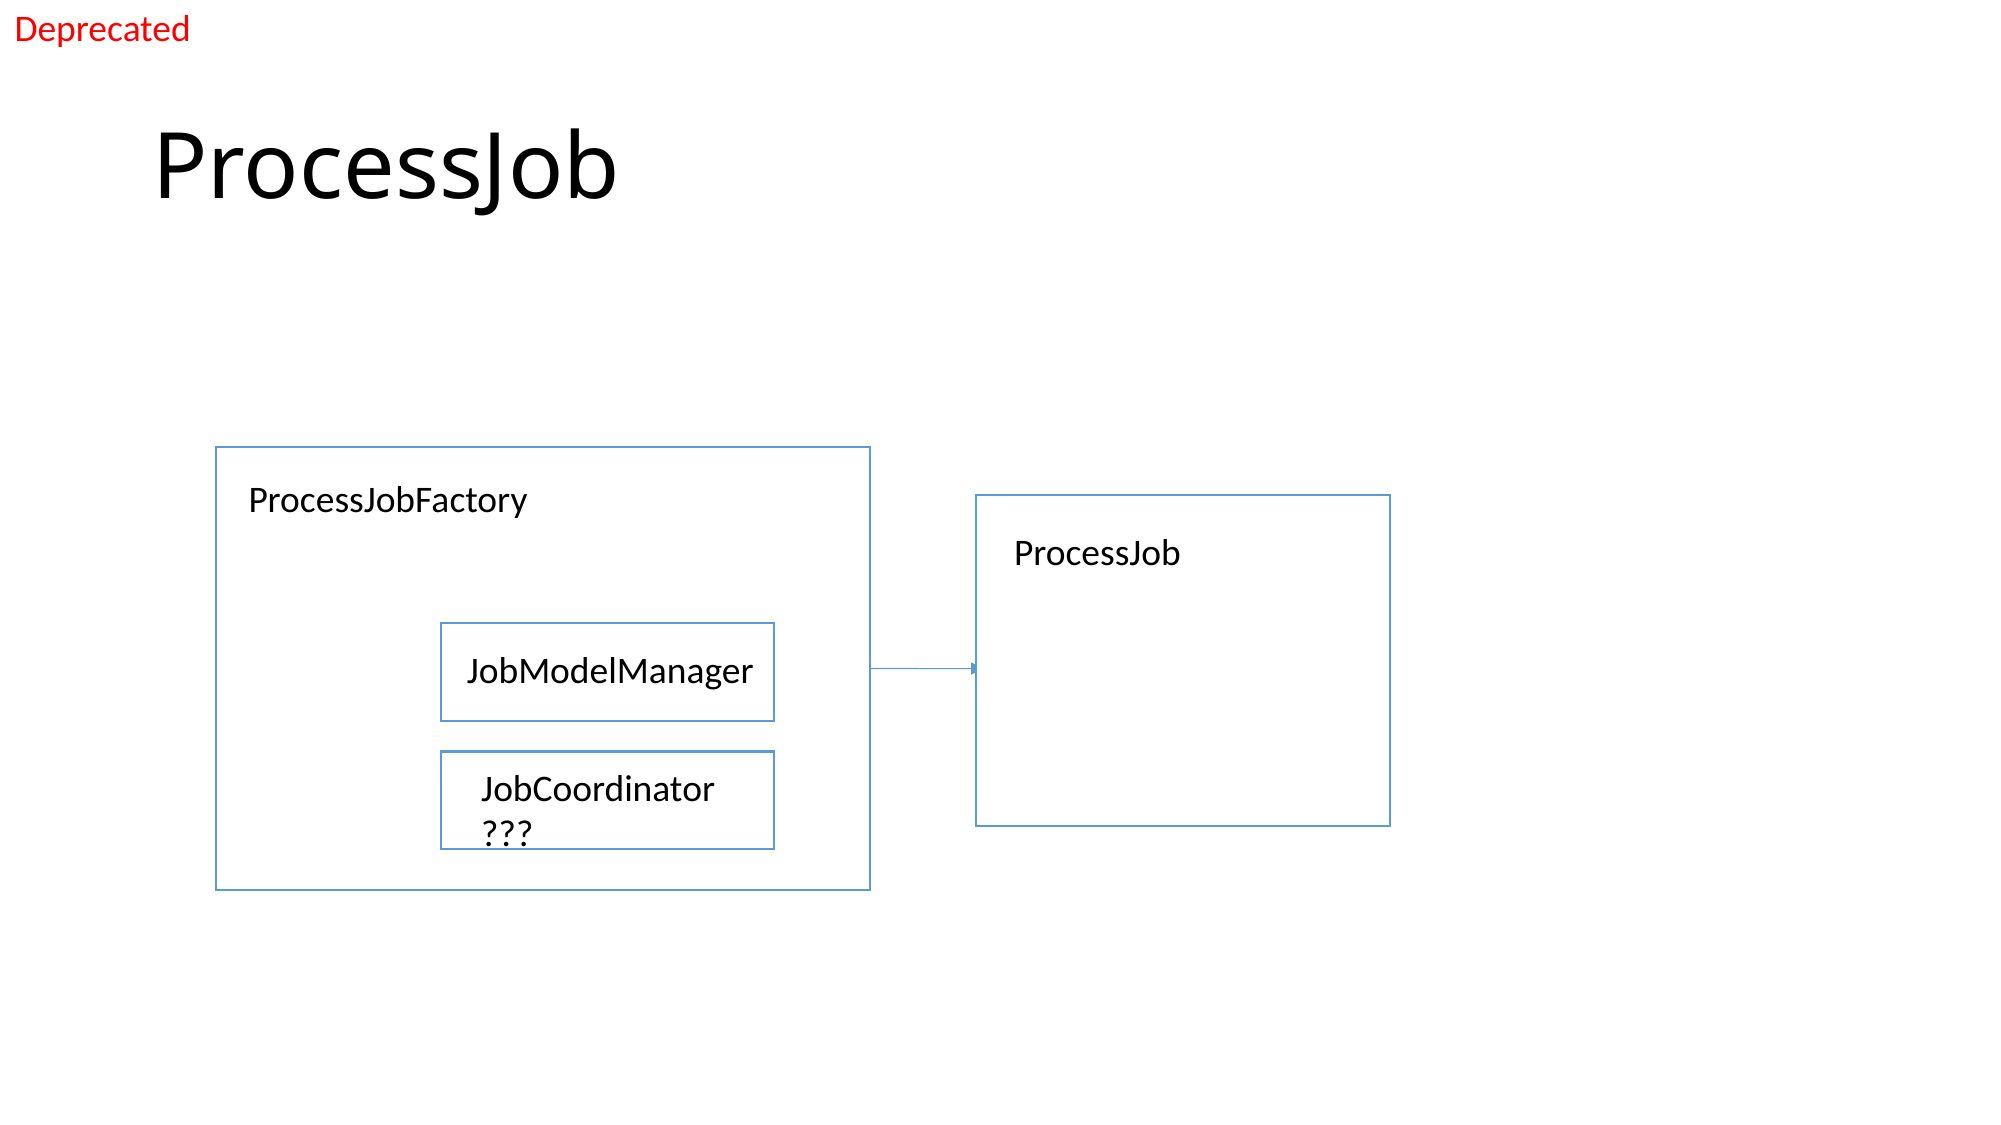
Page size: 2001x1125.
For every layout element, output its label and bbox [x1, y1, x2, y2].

text_box [0, 0, 599, 56]
title [137, 59, 1863, 278]
text_box [215, 446, 1391, 891]
